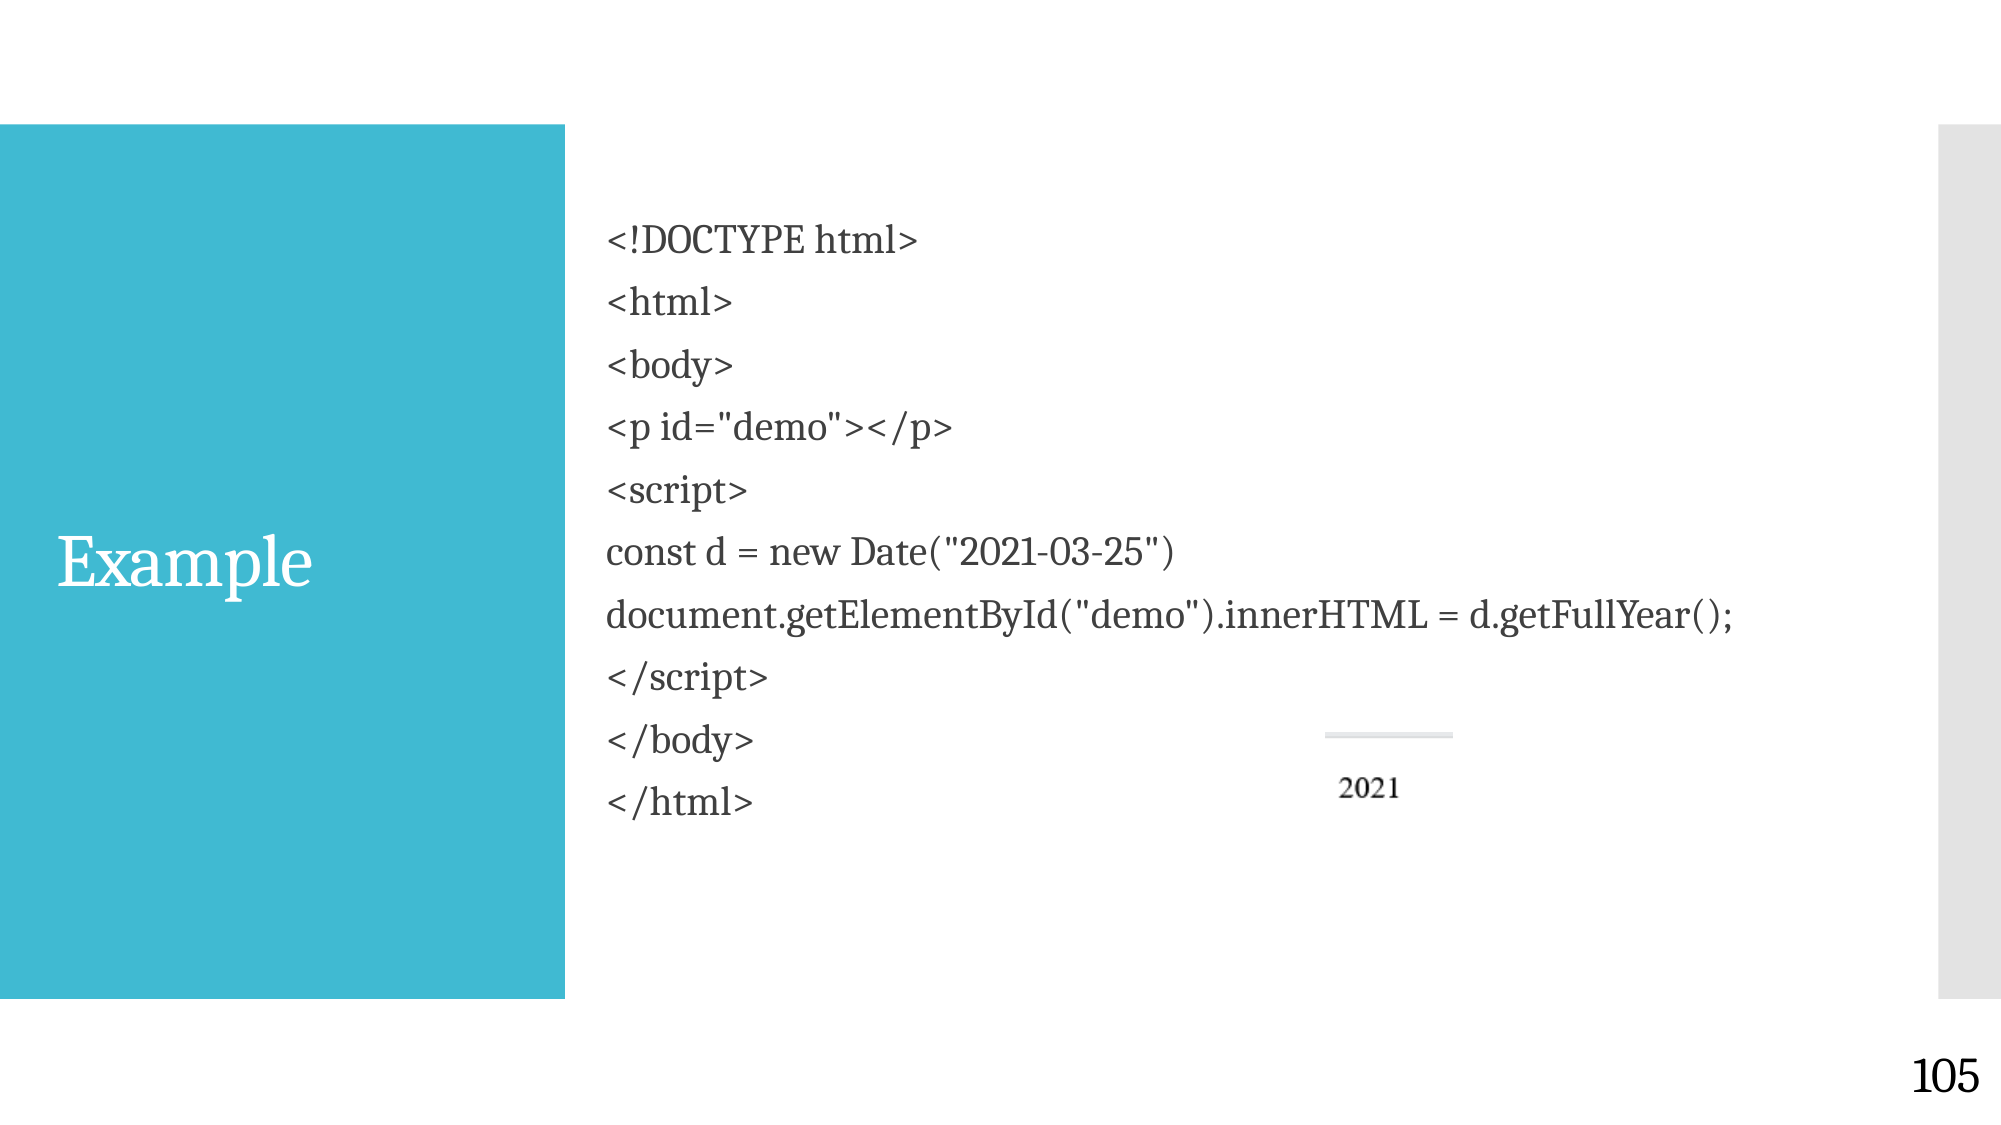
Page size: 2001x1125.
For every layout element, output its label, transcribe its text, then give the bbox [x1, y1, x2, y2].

picture [1325, 732, 1453, 861]
list <!DOCTYPE html> <html> <body> <p id="demo"></p> <script> const d = new Date("2021-03-25") document.getElementById("demo").innerHTML = d.getFullYear(); </script> </body> </html> ​ [591, 141, 1906, 982]
title Example [41, 184, 525, 940]
slide_number 105 [1744, 1042, 1996, 1103]
